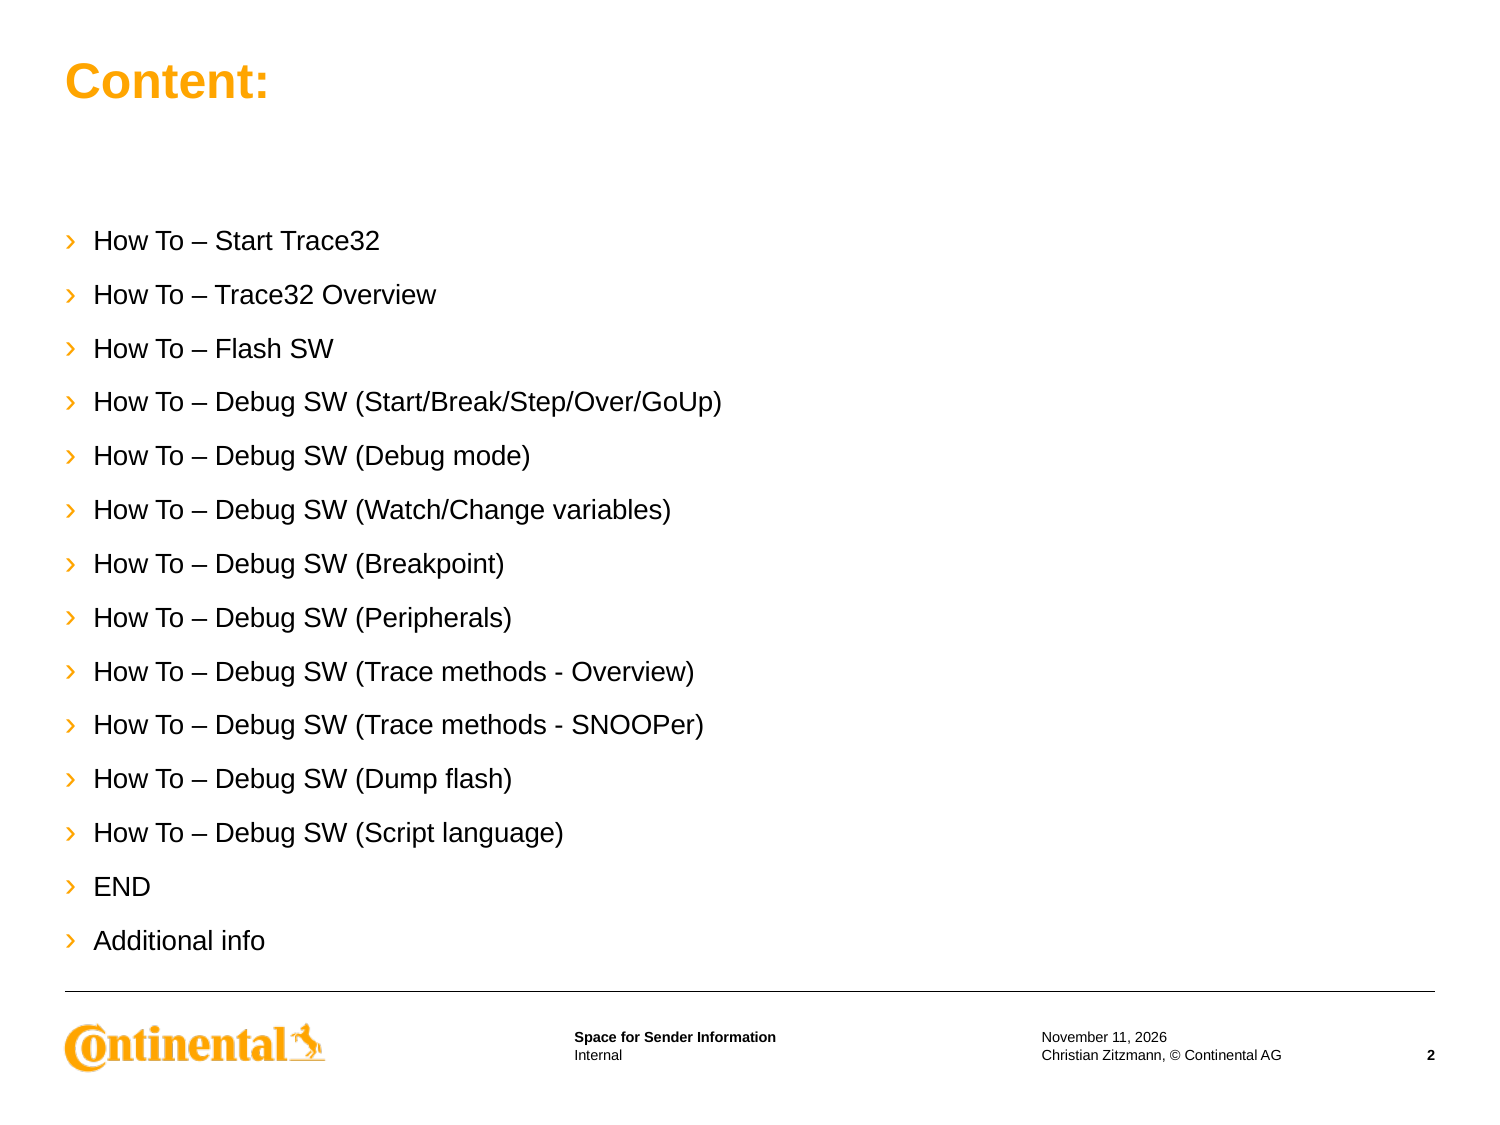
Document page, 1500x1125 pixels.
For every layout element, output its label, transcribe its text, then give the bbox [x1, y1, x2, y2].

list How To – Start Trace32 How To – Trace32 Overview How To – Flash SW How To – Debug SW (Start/Break/Step/Over/GoUp) How To – Debug SW (Debug mode) How To – Debug SW (Watch/Change variables) How To – Debug SW (Breakpoint) How To – Debug SW (Peripherals) How To – Debug SW (Trace methods - Overview) How To – Debug SW (Trace methods - SNOOPer) How To – Debug SW (Dump flash) How To – Debug SW (Script language) END Additional info [64, 220, 1436, 965]
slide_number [1041, 1021, 1371, 1045]
title Content: [64, 48, 1436, 167]
slide_number 2 [1376, 1045, 1436, 1071]
footer Christian Zitzmann, © Continental AG [1041, 1045, 1371, 1071]
